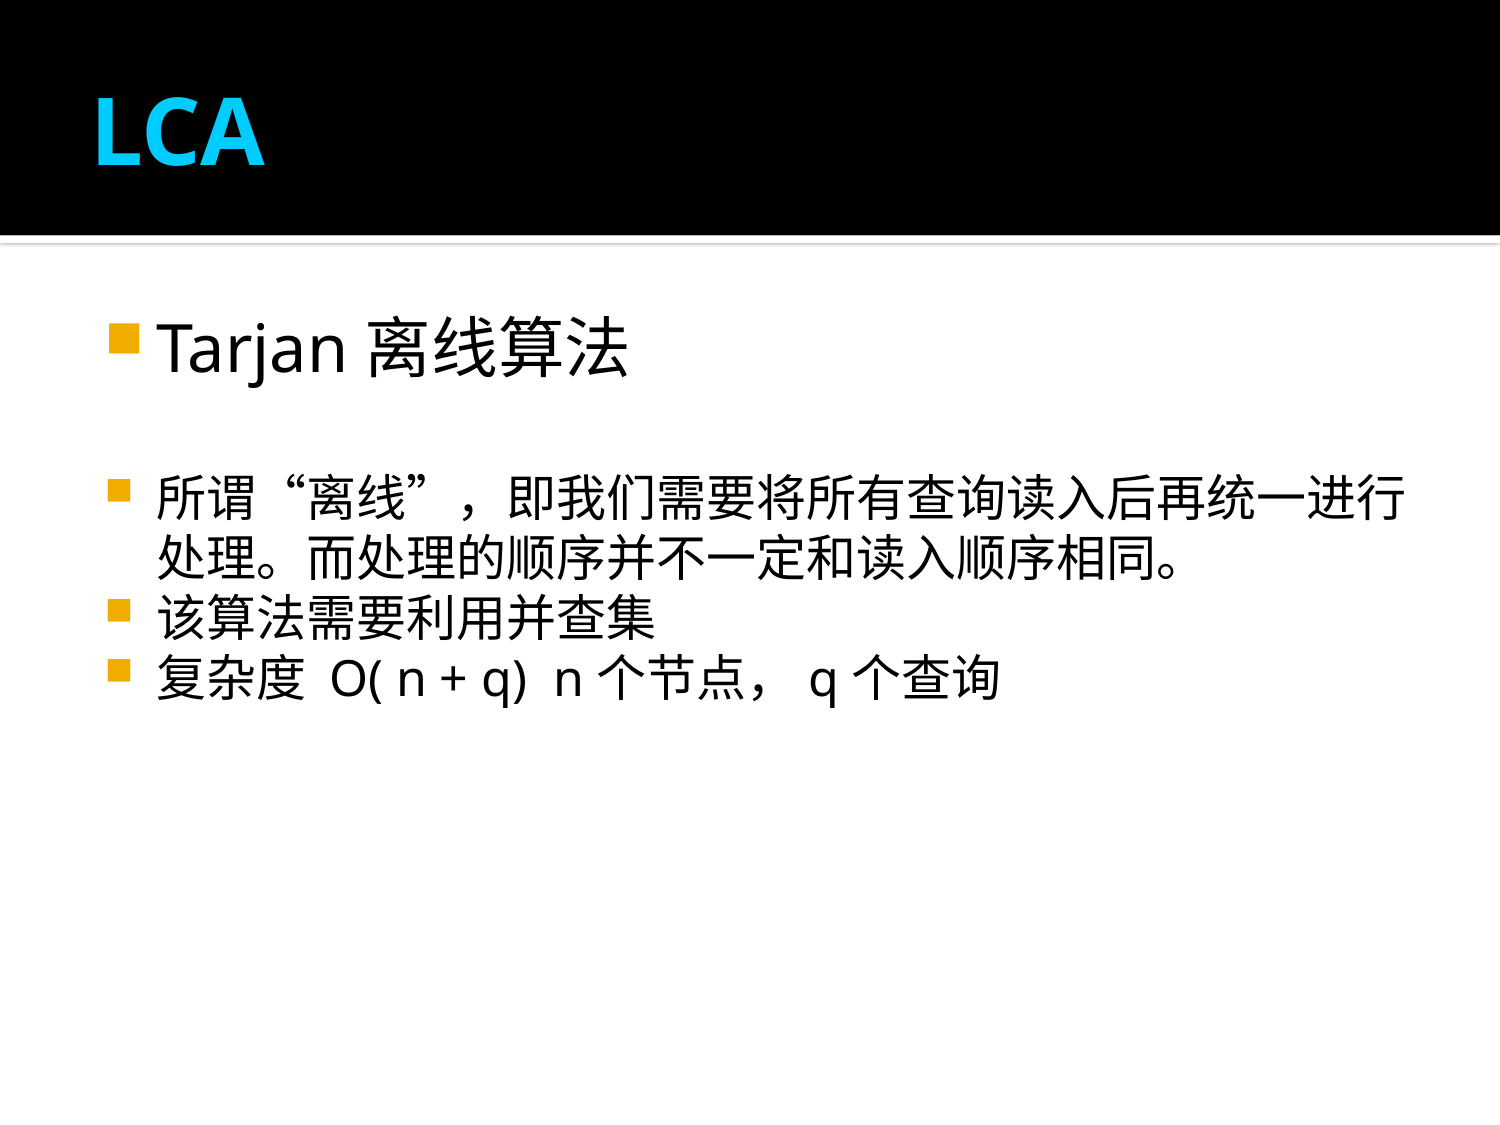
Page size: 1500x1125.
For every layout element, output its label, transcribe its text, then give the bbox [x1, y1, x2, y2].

list Tarjan离线算法 所谓“离线”，即我们需要将所有查询读入后再统一进行处理。而处理的顺序并不一定和读入顺序相同。 该算法需要利用并查集 复杂度 O( n + q) n个节点，q个查询 [75, 291, 1425, 1050]
title LCA [75, 25, 1425, 231]
